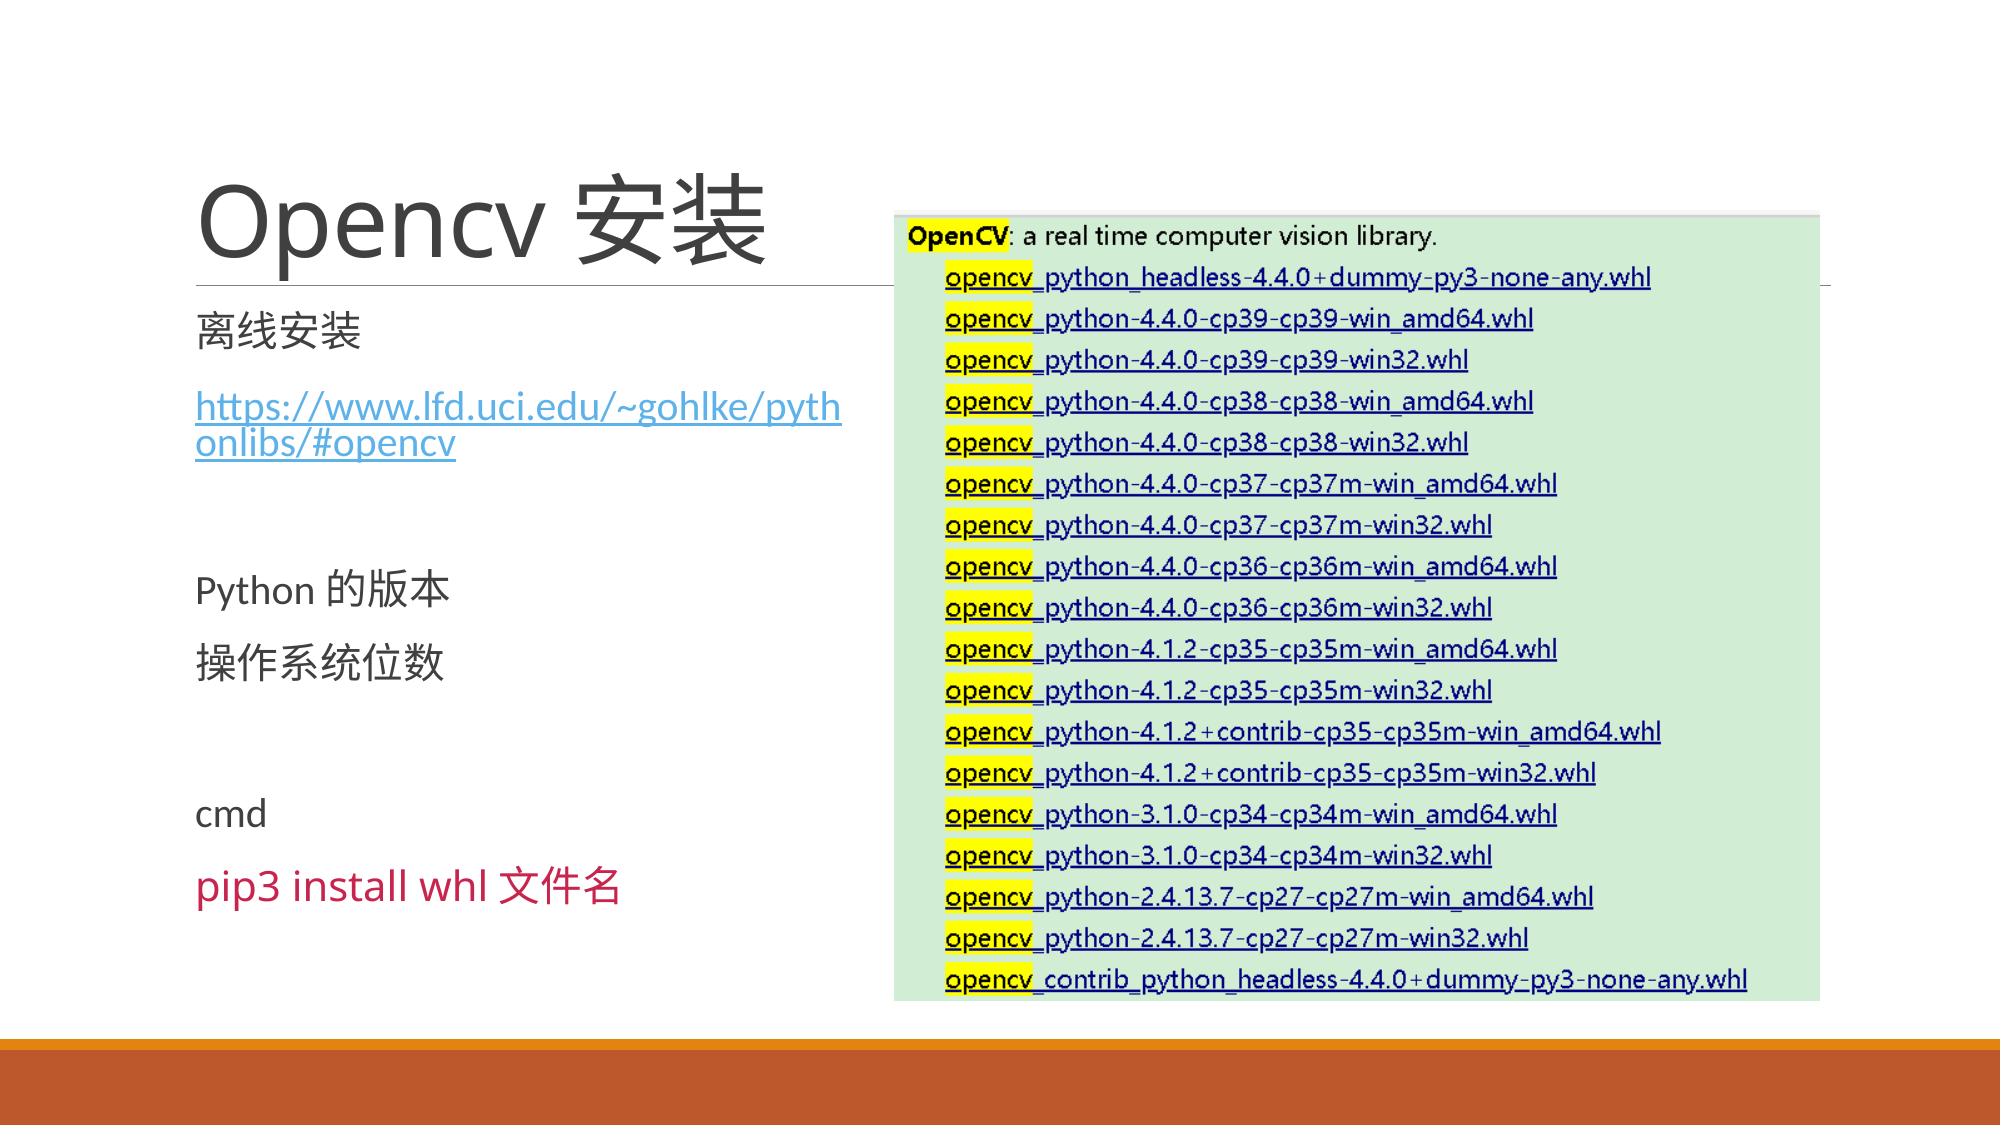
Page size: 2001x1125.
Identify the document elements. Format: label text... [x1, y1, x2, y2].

list 离线安装 https://www.lfd.uci.edu/~gohlke/pythonlibs/#opencv Python的版本 操作系统位数 cmd pip3 install whl文件名 [180, 302, 858, 963]
title Opencv安装 [180, 47, 1830, 285]
picture [894, 209, 1821, 1001]
